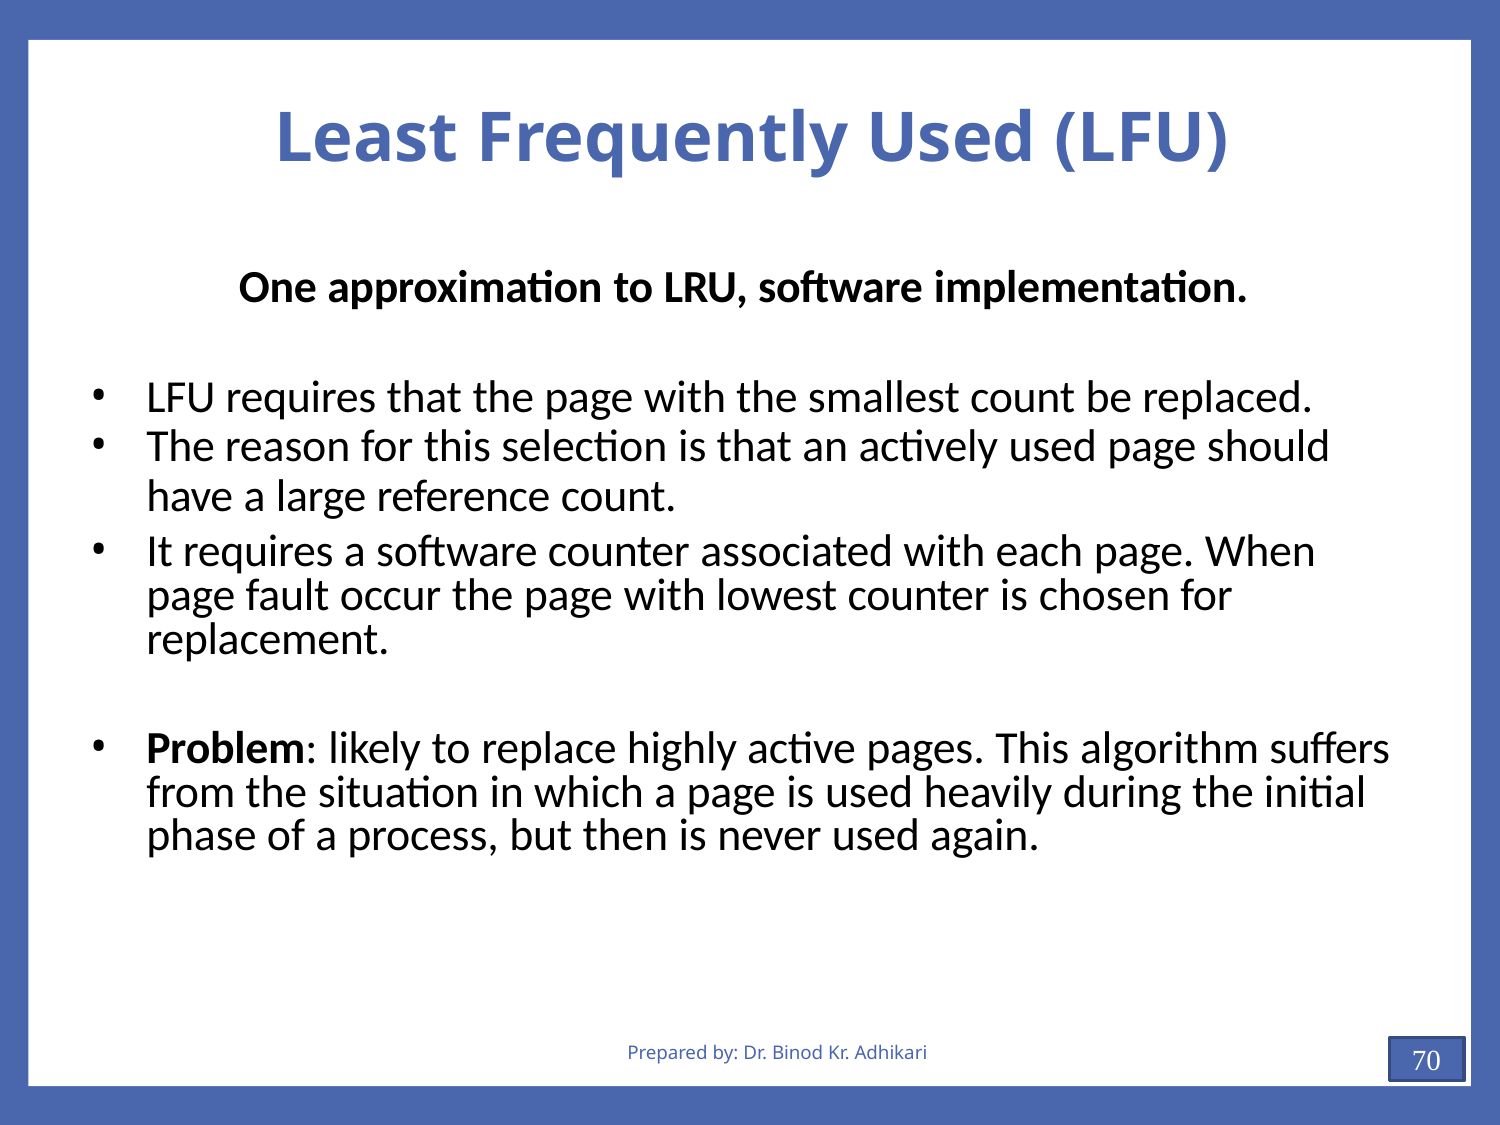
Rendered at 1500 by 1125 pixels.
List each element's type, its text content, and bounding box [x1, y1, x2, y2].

text_box One approximation to LRU, software implementation. LFU requires that the page with the smallest count be replaced. The reason for this selection is that an actively used page should have a large reference count. It requires a software counter associated with each page. When page fault occur the page with lowest counter is chosen for replacement. Problem: likely to replace highly active pages. This algorithm suffers from the situation in which a page is used heavily during the initial phase of a process, but then is never used again. [87, 255, 1405, 860]
footer Prepared by: Dr. Binod Kr. Adhikari [485, 1020, 1067, 1081]
title Least Frequently Used (LFU) [227, 37, 1274, 228]
